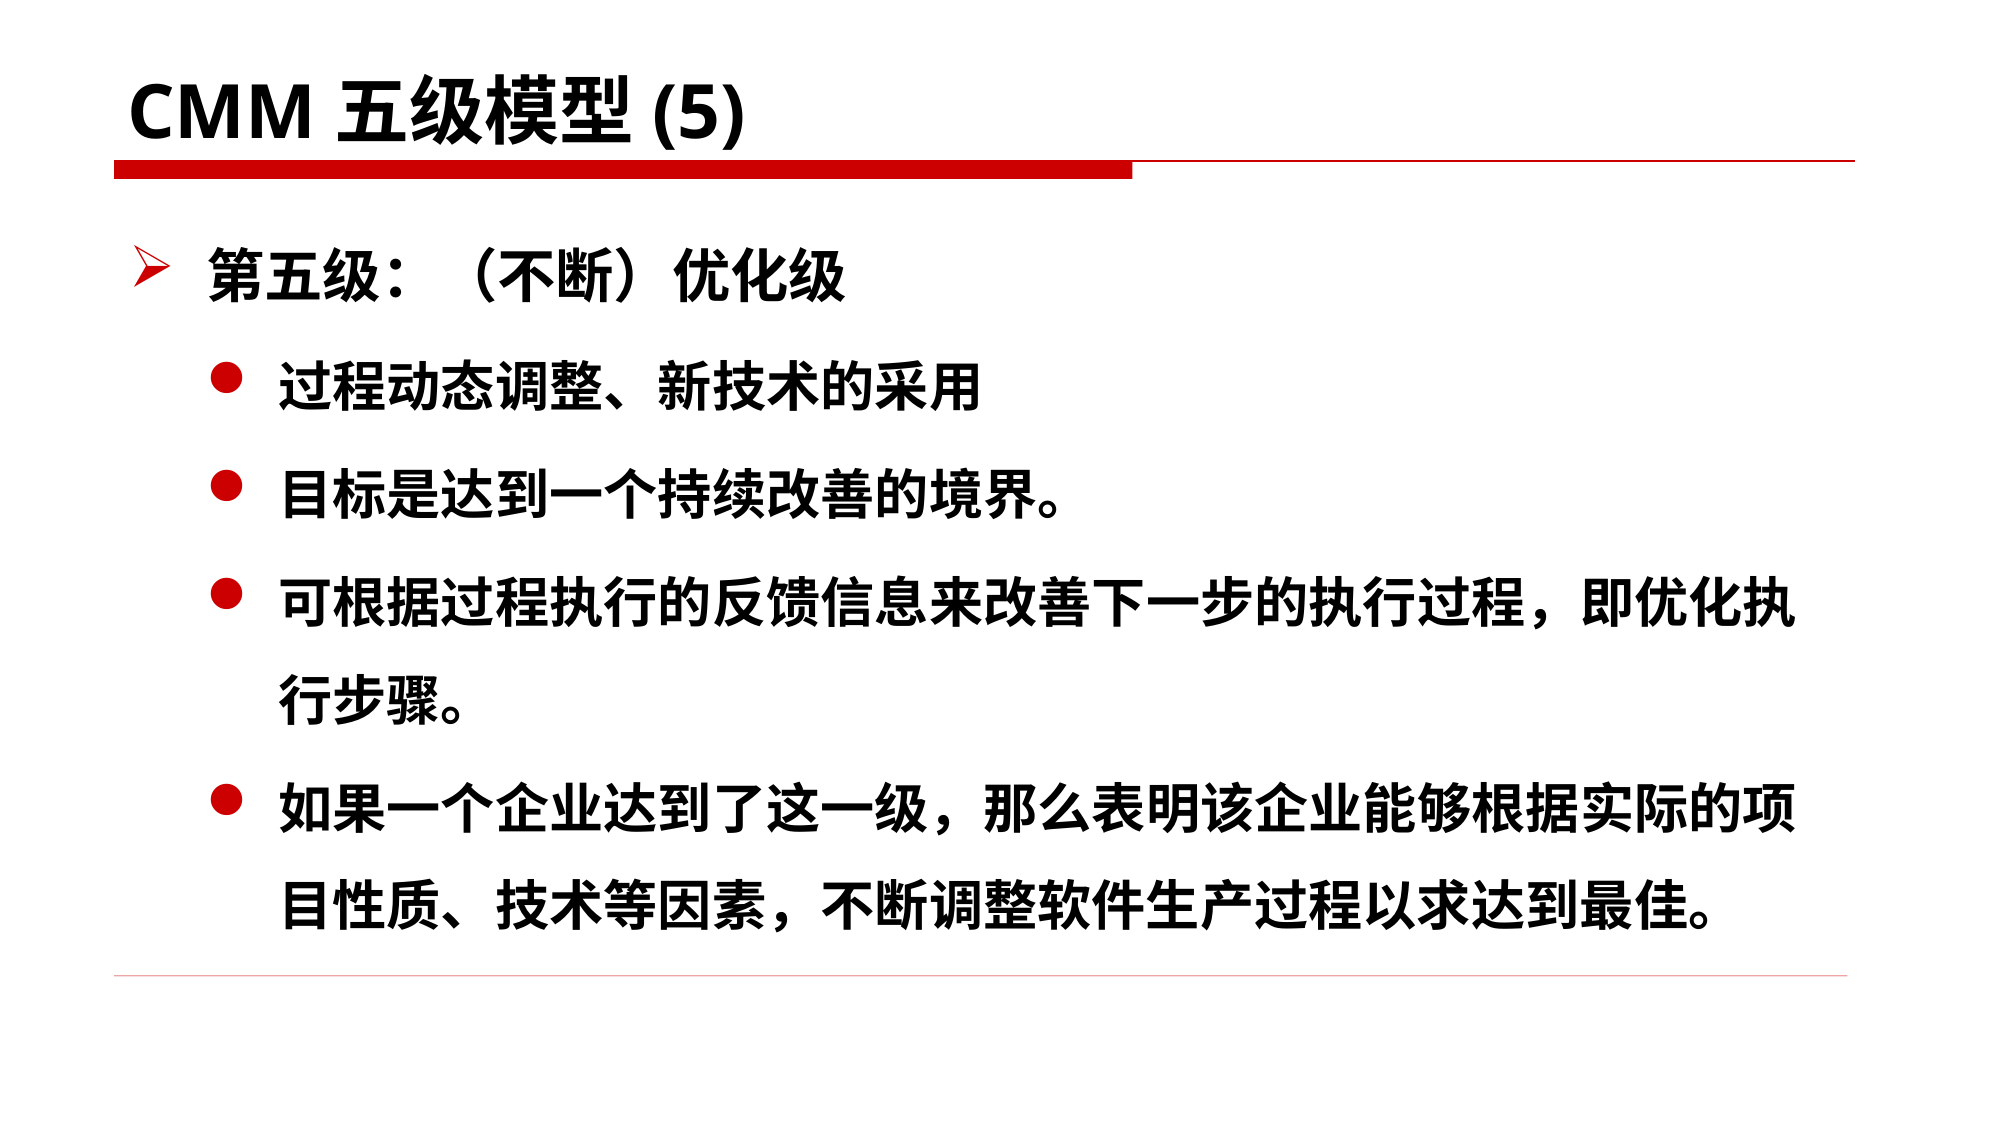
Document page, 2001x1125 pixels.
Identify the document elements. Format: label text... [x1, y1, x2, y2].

list 第五级：（不断）优化级 过程动态调整、新技术的采用 目标是达到一个持续改善的境界。 可根据过程执行的反馈信息来改善下一步的执行过程，即优化执行步骤。 如果一个企业达到了这一级，那么表明该企业能够根据实际的项目性质、技术等因素，不断调整软件生产过程以求达到最佳。 [114, 196, 1865, 897]
title CMM五级模型(5) [112, 42, 1863, 161]
